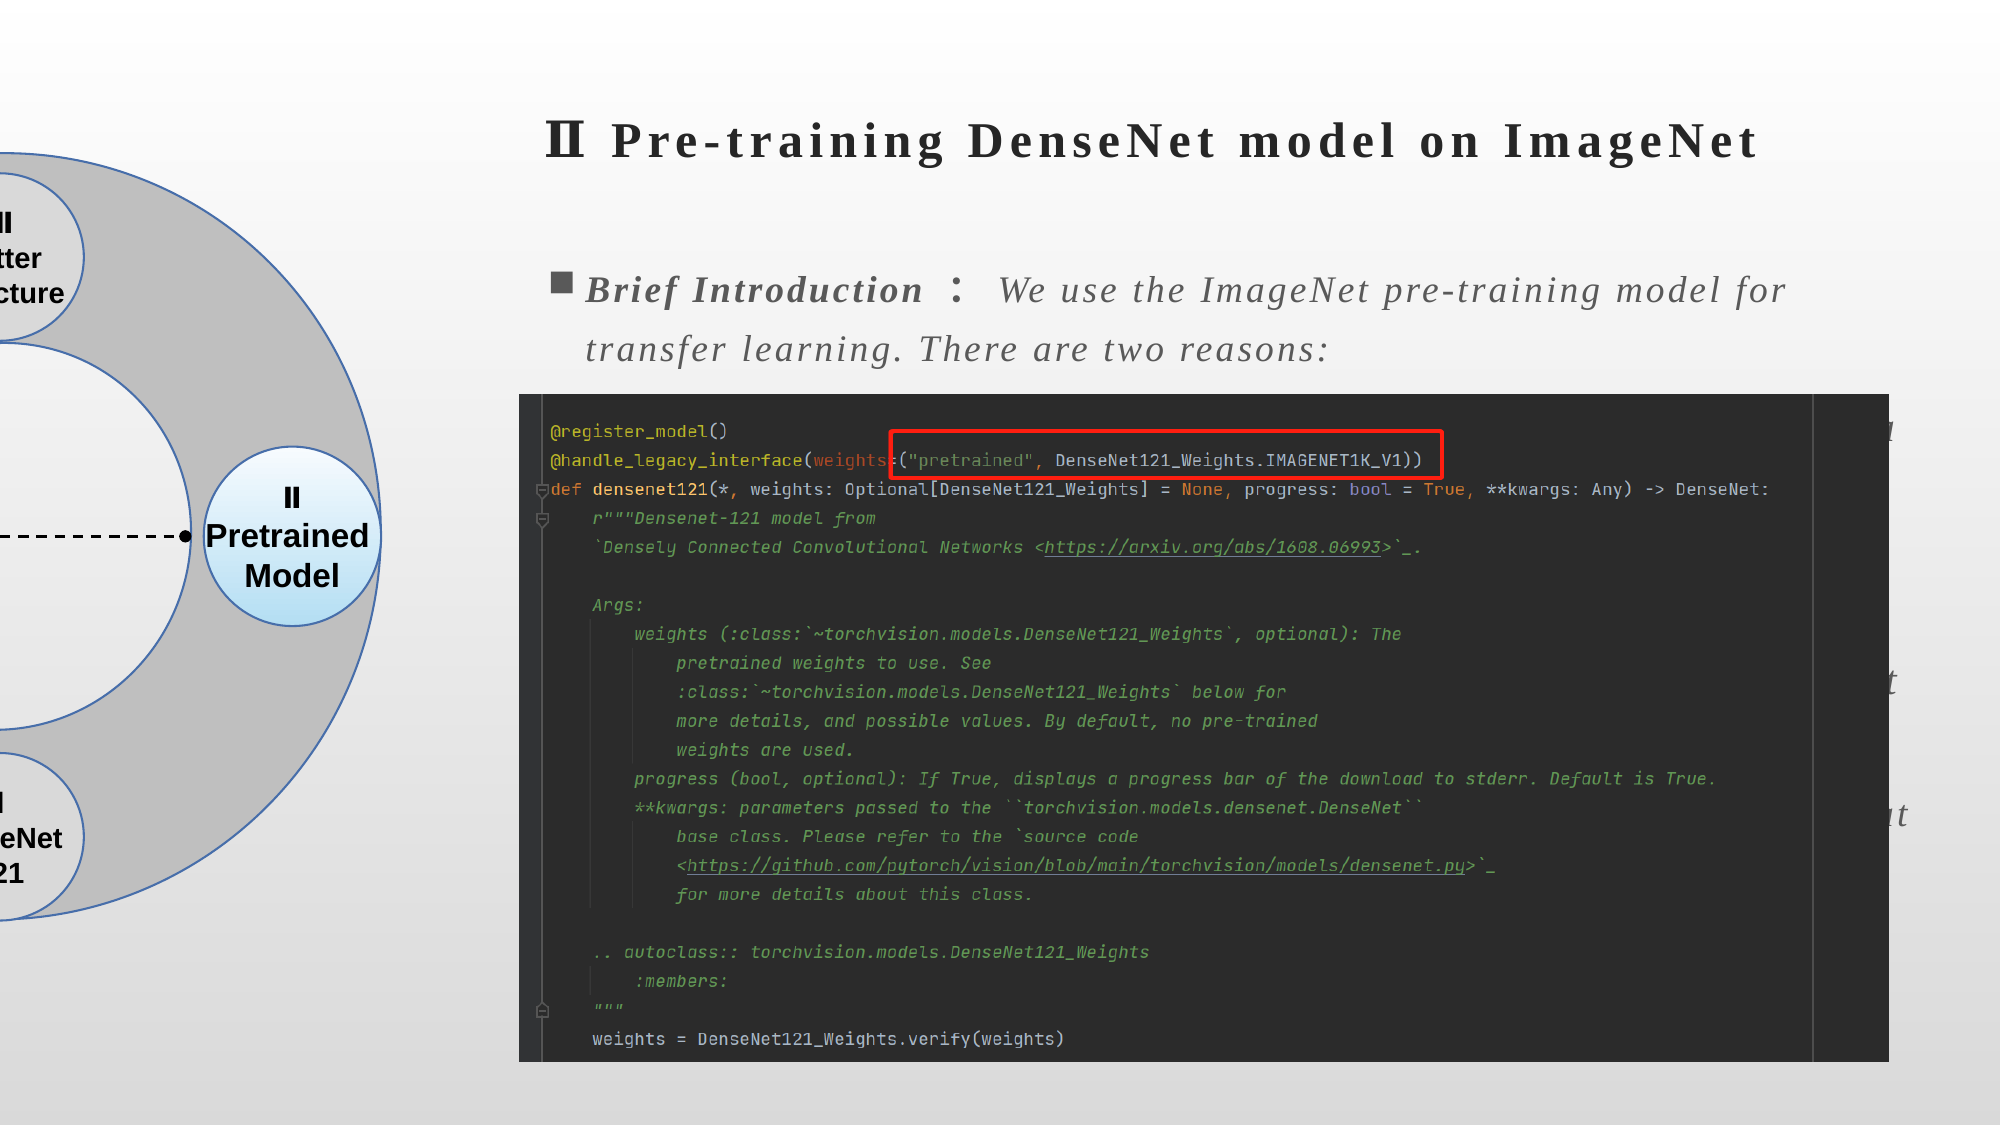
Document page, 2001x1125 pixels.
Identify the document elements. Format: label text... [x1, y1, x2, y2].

picture [519, 394, 1889, 1062]
text_box Brief Introduction ：We use the ImageNet pre-training model for transfer learning. There are two reasons: ImageNet is a data set with a lot of pre-marked training data in the image field. The larger the quantity, the more reliable the training parameters. ImageNet has 1000 classes and many categories, it is a general image data, which has little to do with the field, so it has good universality. Implement: After looking up PyTorch DenseNet source code, we find that all four DenseNet structures in PyTorch have already support pre-training. we can directly change our program code to rebuild our densenet121 model by setting the pre-training argument. [533, 244, 1931, 1088]
text_box Ⅱ Pre-training DenseNet model on ImageNet [529, 99, 1900, 216]
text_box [0, 156, 385, 916]
